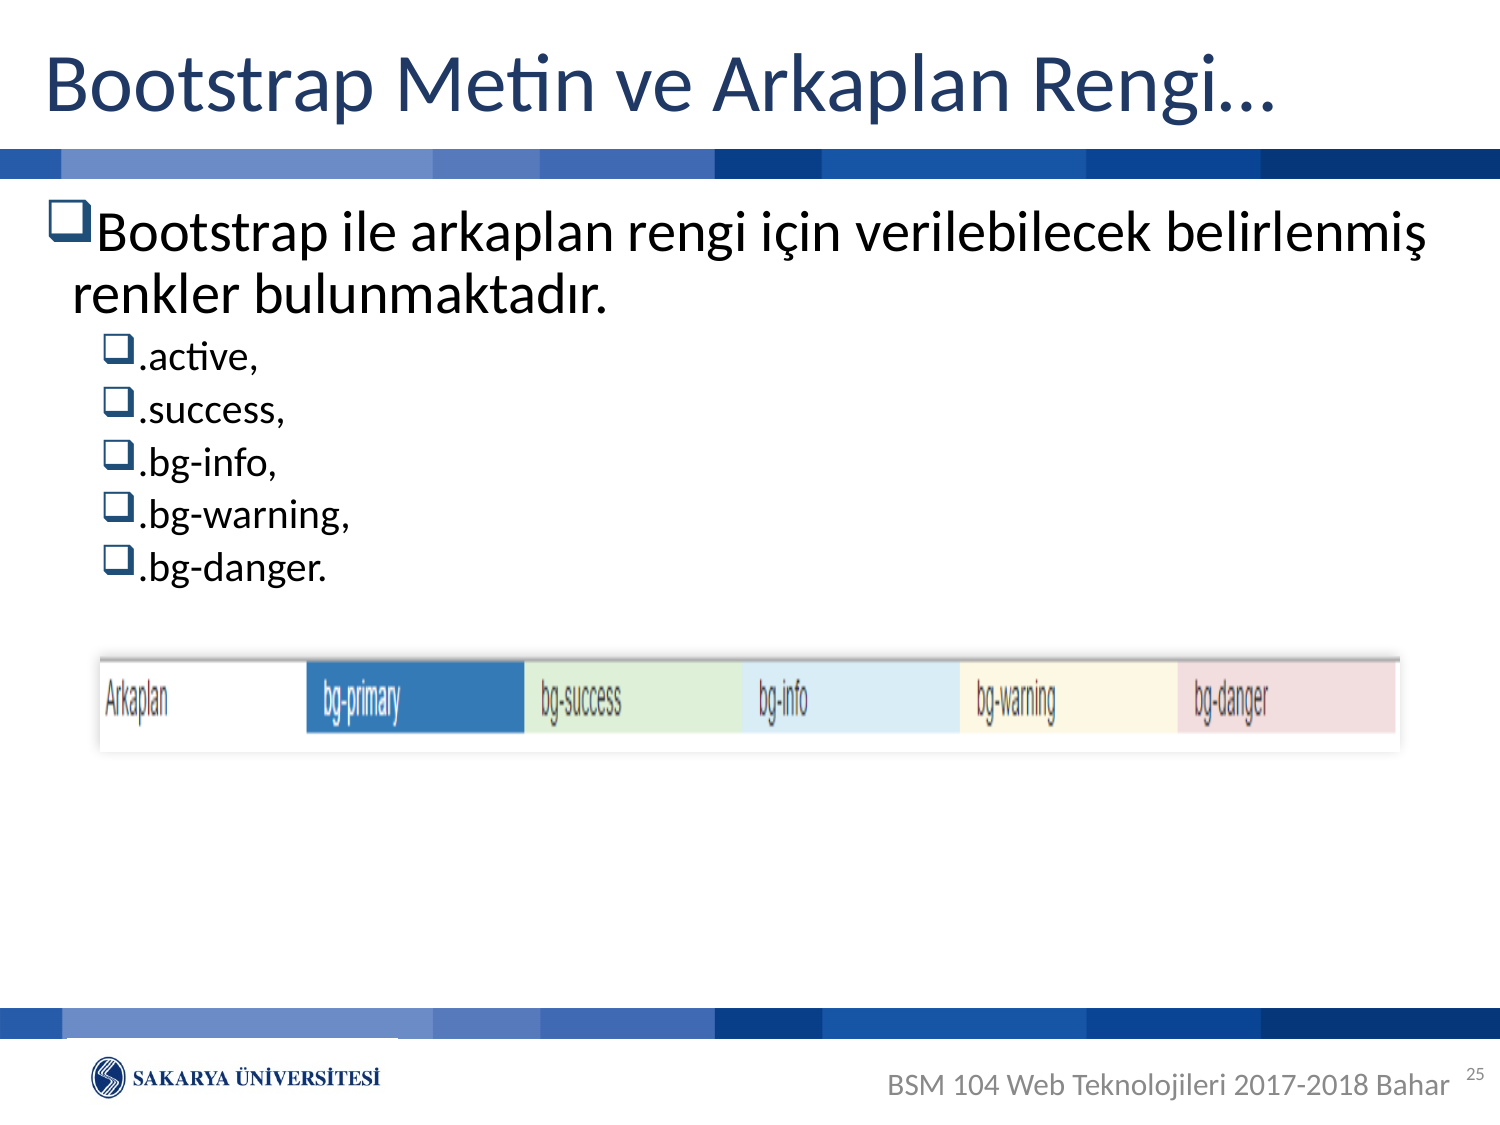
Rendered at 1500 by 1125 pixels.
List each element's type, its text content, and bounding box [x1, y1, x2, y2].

picture [0, 1008, 1500, 1115]
text_box 25 [1162, 1042, 1500, 1103]
picture [100, 656, 1400, 752]
text_box Bootstrap Metin ve Arkaplan Rengi… [29, 19, 1471, 149]
picture [0, 149, 1500, 179]
text_box Bootstrap ile arkaplan rengi için verilebilecek belirlenmiş renkler bulunmaktadır. .active, .success, .bg-info, .bg-warning, .bg-danger. [29, 193, 1471, 990]
